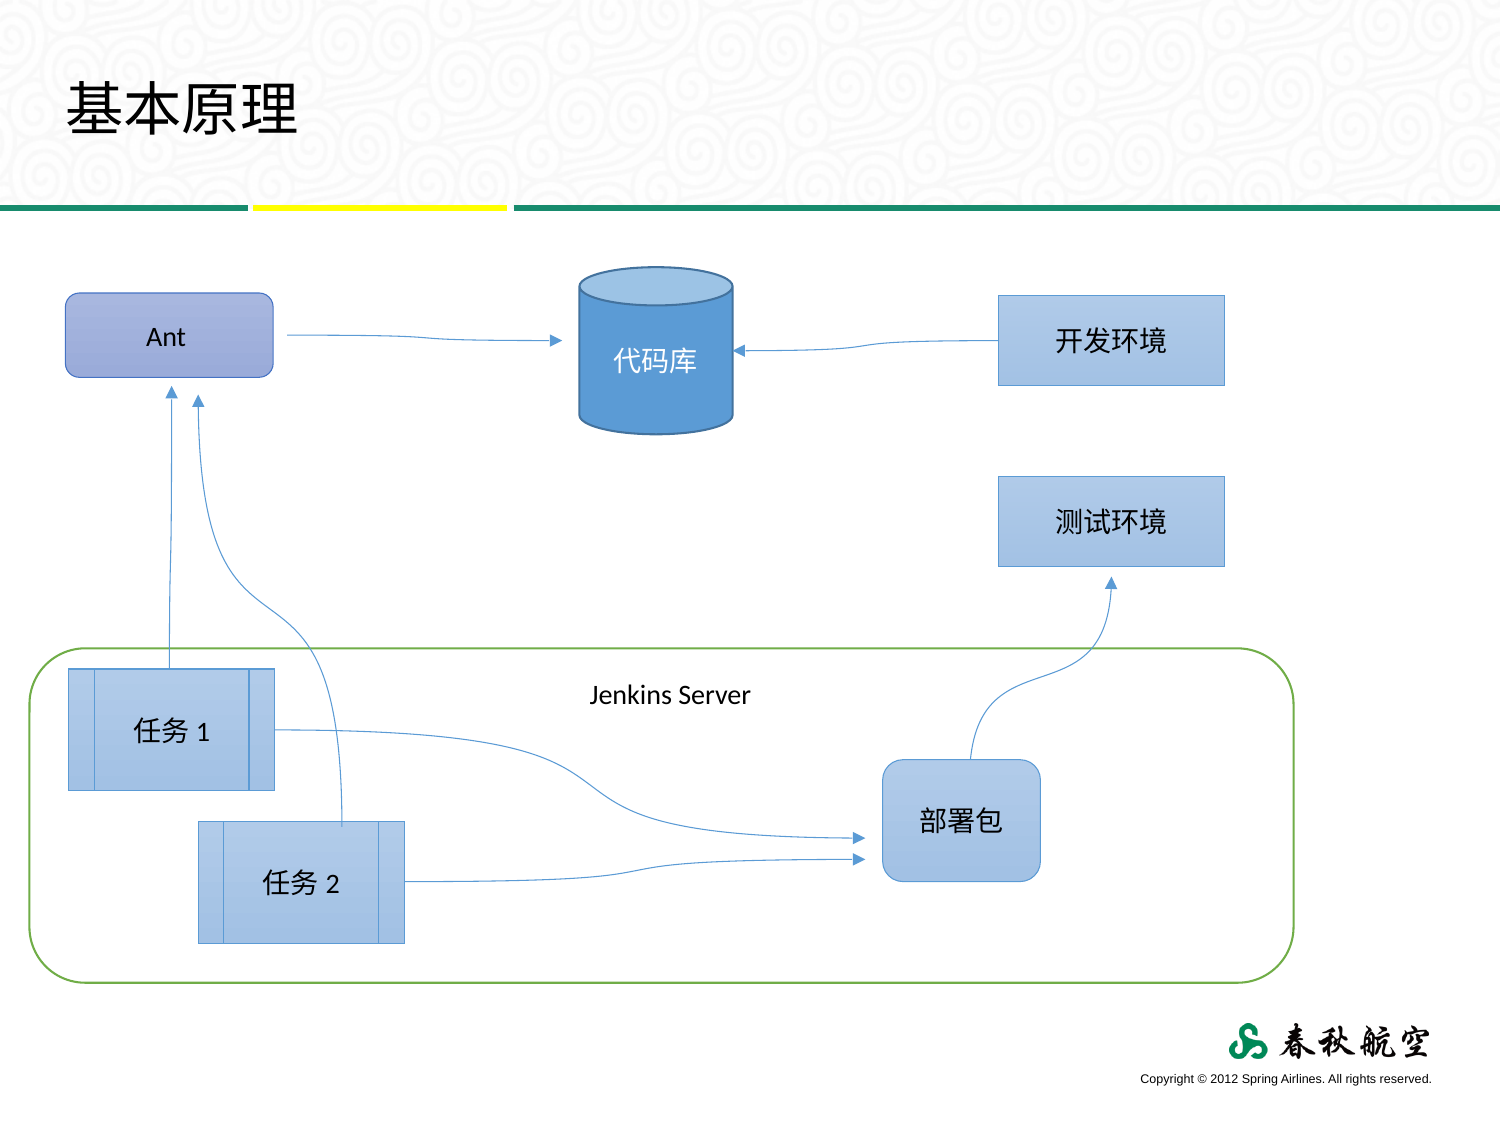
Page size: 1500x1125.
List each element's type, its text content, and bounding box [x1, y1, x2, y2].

text_box 部署包 [882, 759, 1041, 883]
text_box Ant [64, 292, 274, 378]
text_box 任务2 [198, 821, 405, 944]
text_box 测试环境 [998, 476, 1225, 567]
text_box 代码库 [578, 266, 734, 436]
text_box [938, 607, 1143, 750]
text_box 开发环境 [998, 295, 1225, 386]
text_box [404, 859, 866, 882]
picture [1229, 1023, 1429, 1059]
text_box [28, 647, 1295, 984]
text_box Jenkins Server [574, 668, 778, 718]
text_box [53, 538, 487, 683]
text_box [274, 729, 866, 839]
text_box 任务1 [68, 683, 275, 791]
text_box 基本原理 [50, 65, 1401, 164]
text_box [287, 335, 563, 341]
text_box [732, 340, 999, 351]
